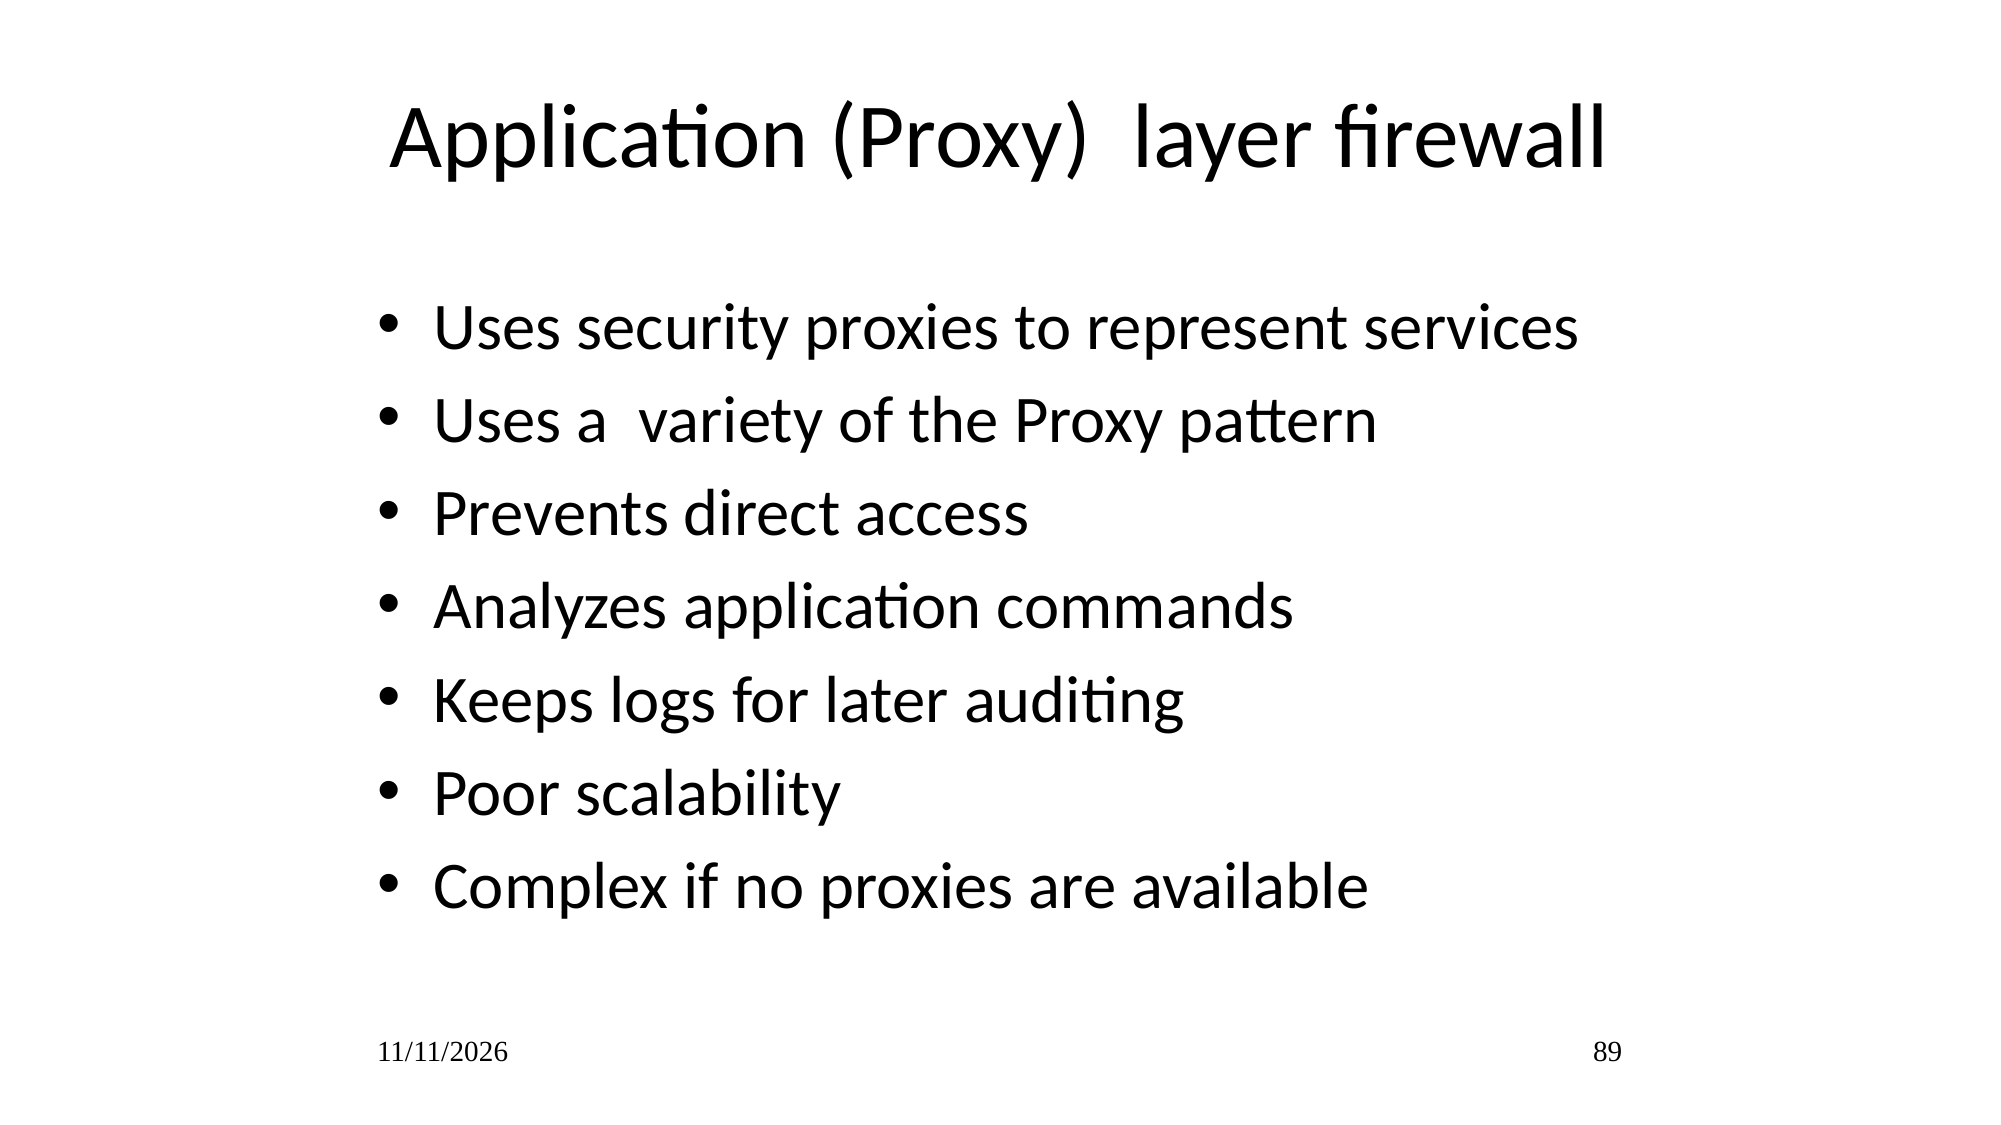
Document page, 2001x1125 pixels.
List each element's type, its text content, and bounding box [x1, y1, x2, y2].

text_box 89 [1324, 1024, 1638, 1100]
text_box Uses security proxies to represent services Uses a variety of the Proxy pattern Prevents direct access Analyzes application commands Keeps logs for later auditing Poor scalability Complex if no proxies are available [362, 275, 1638, 1000]
text_box 10/19/2016 [362, 1024, 675, 1100]
text_box Application (Proxy) layer firewall [362, 37, 1638, 225]
